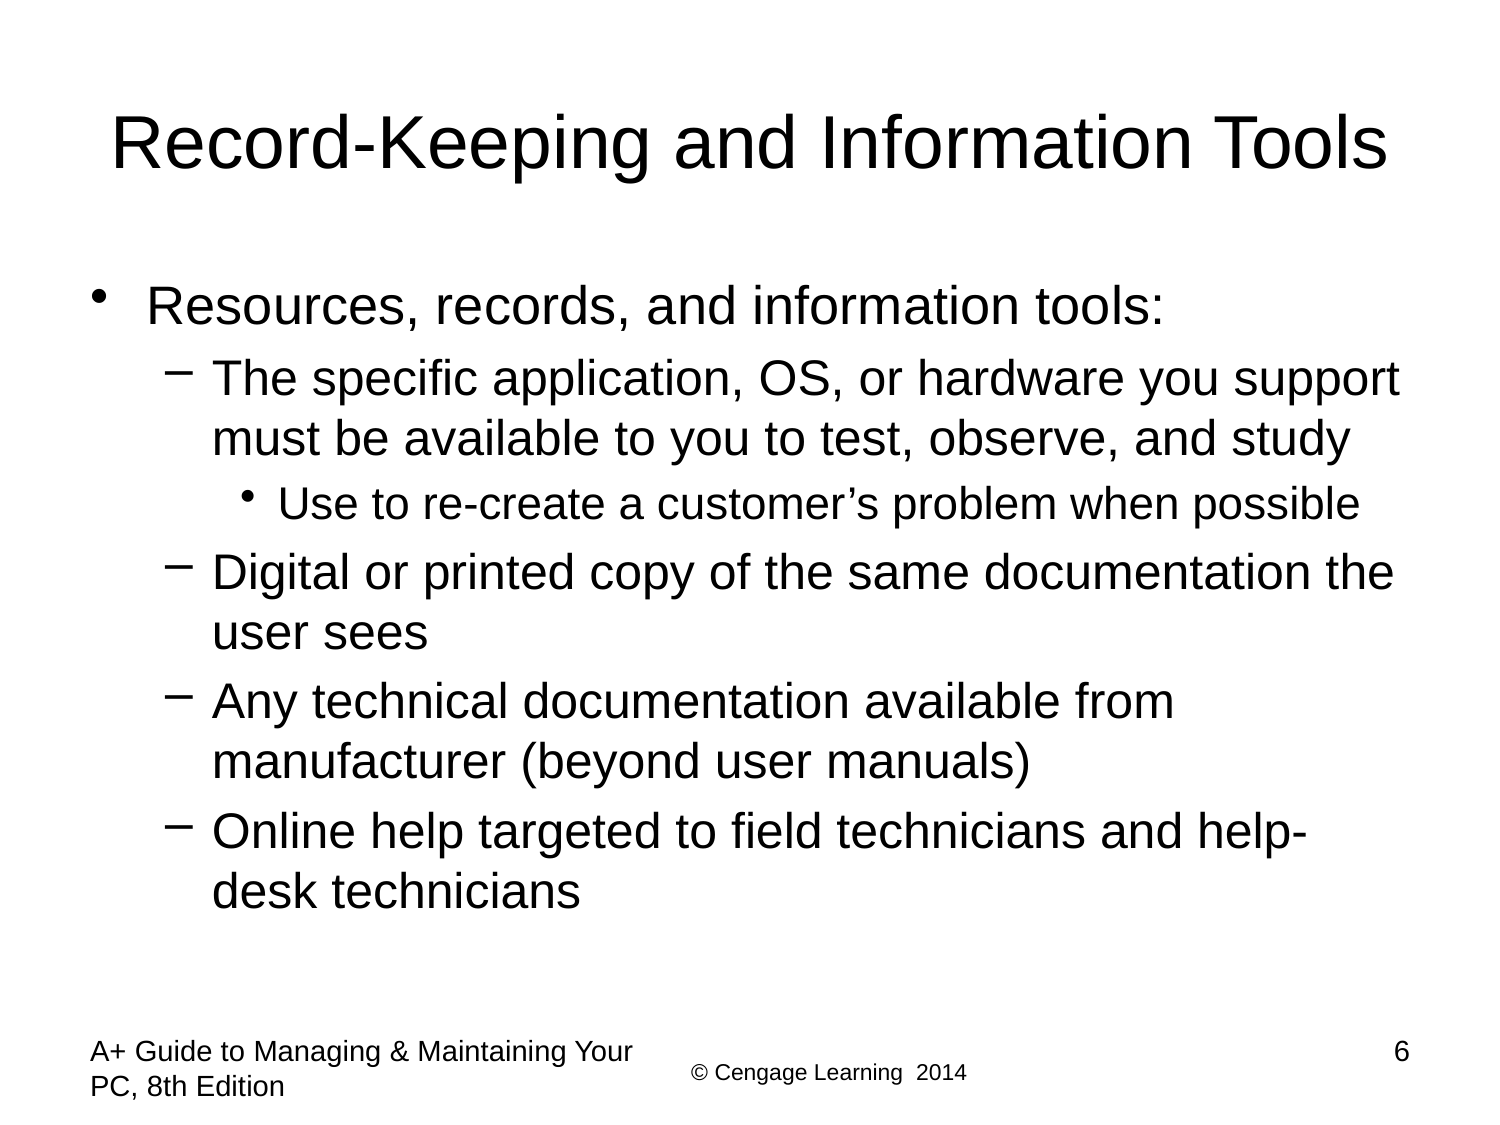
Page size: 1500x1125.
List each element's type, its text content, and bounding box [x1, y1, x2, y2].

title Record-Keeping and Information Tools [75, 45, 1425, 233]
footer A+ Guide to Managing & Maintaining Your PC, 8th Edition [74, 1024, 651, 1103]
list Resources, records, and information tools: The specific application, OS, or hardware you support must be available to you to test, observe, and study Use to re-create a customer’s problem when possible Digital or printed copy of the same documentation the user sees Any technical documentation available from manufacturer (beyond user manuals) Online help targeted to field technicians and help-desk technicians [75, 262, 1425, 1005]
slide_number 6 [1074, 1024, 1426, 1103]
